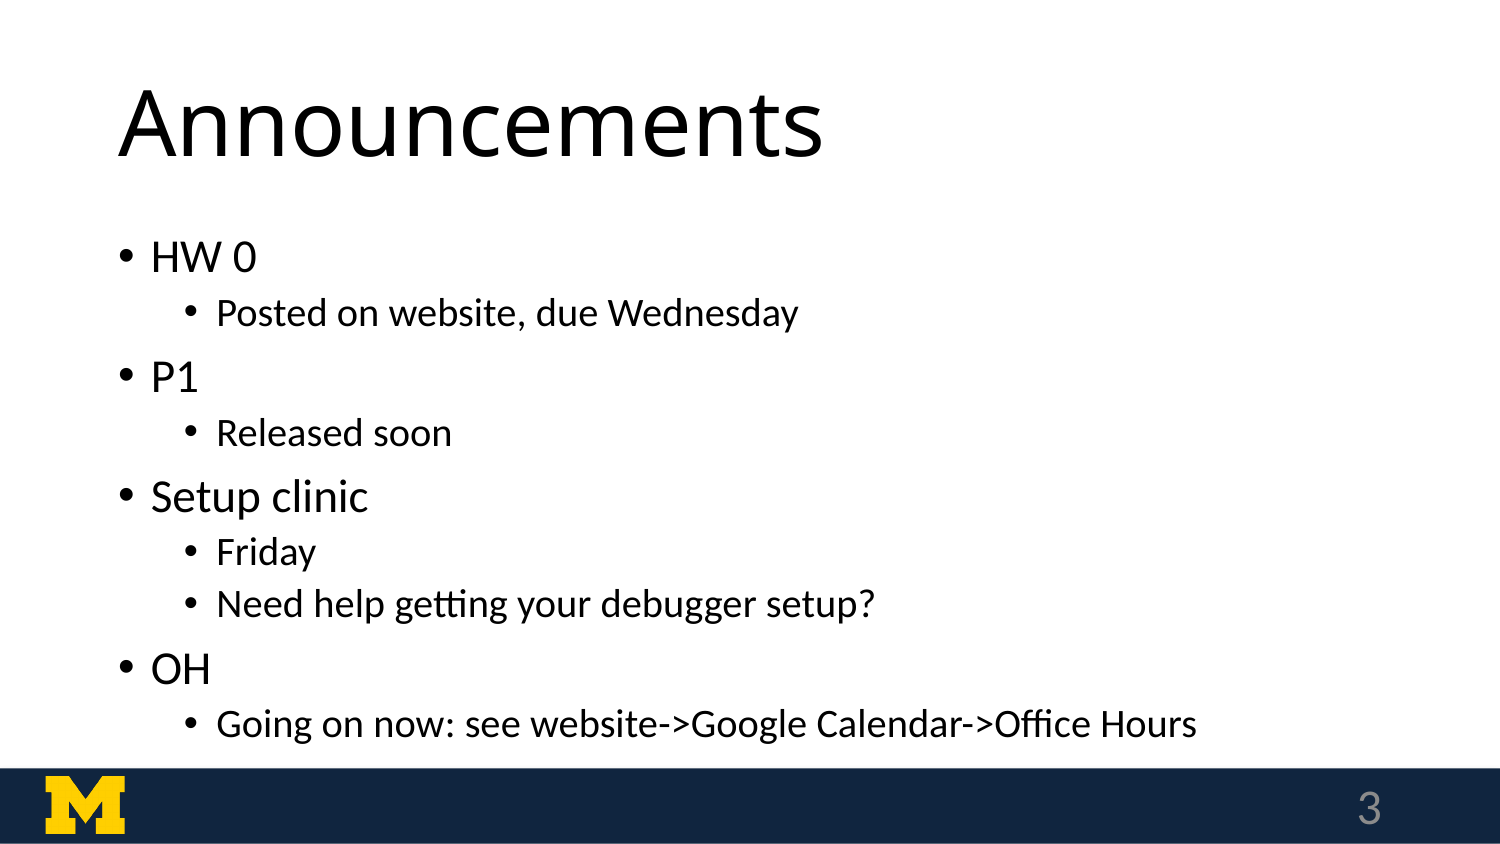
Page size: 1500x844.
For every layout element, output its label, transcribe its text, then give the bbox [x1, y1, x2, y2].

title Announcements [103, 44, 1397, 208]
slide_number 3 [1059, 782, 1397, 827]
list HW 0 Posted on website, due Wednesday P1 Released soon Setup clinic Friday Need help getting your debugger setup? OH Going on now: see website->Google Calendar->Office Hours [103, 224, 1397, 760]
